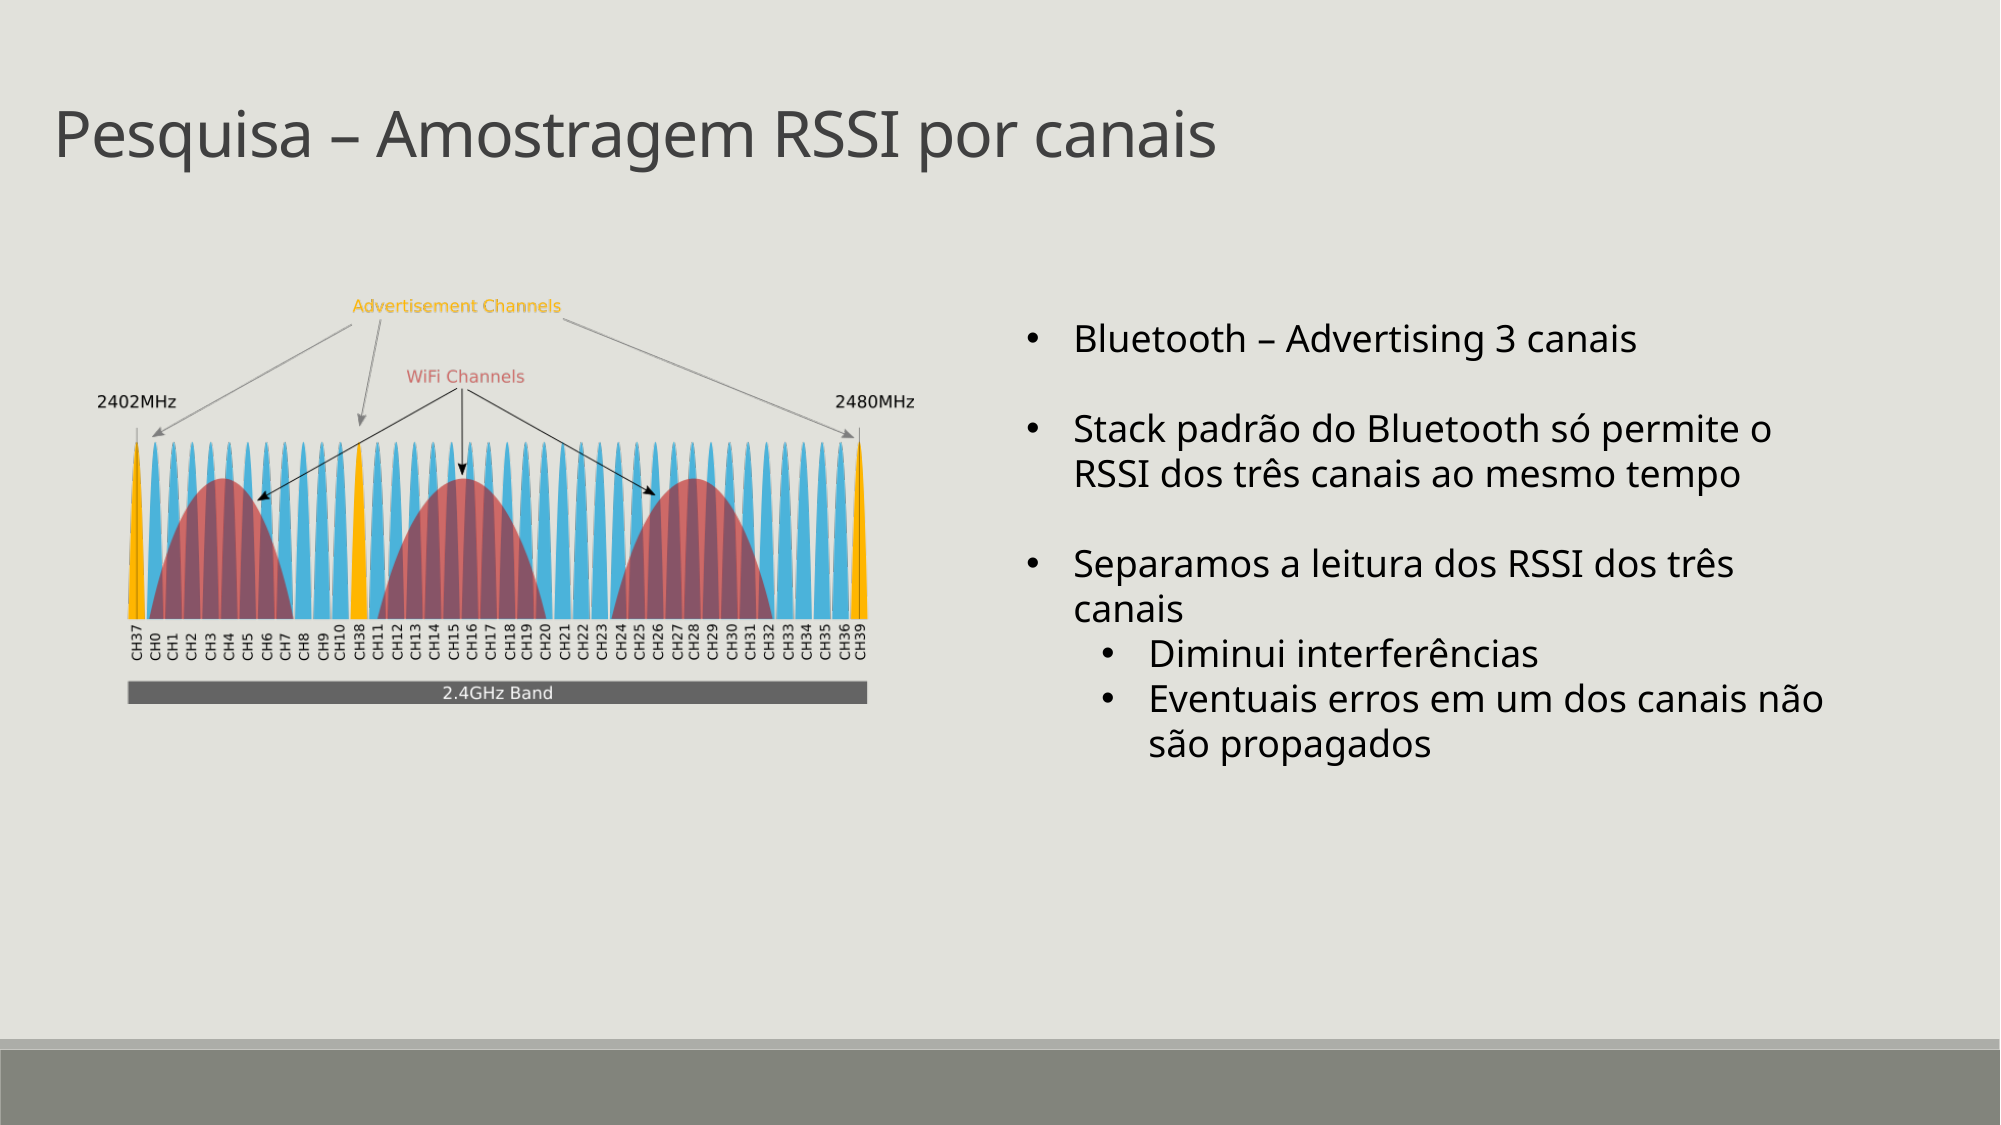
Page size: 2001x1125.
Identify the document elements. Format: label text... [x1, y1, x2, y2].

text_box Pesquisa – Amostragem RSSI por canais [39, 50, 1396, 179]
picture [97, 299, 914, 704]
text_box Bluetooth – Advertising 3 canais Stack padrão do Bluetooth só permite o RSSI dos três canais ao mesmo tempo Separamos a leitura dos RSSI dos três canais Diminui interferências Eventuais erros em um dos canais não são propagados [1011, 307, 1846, 863]
